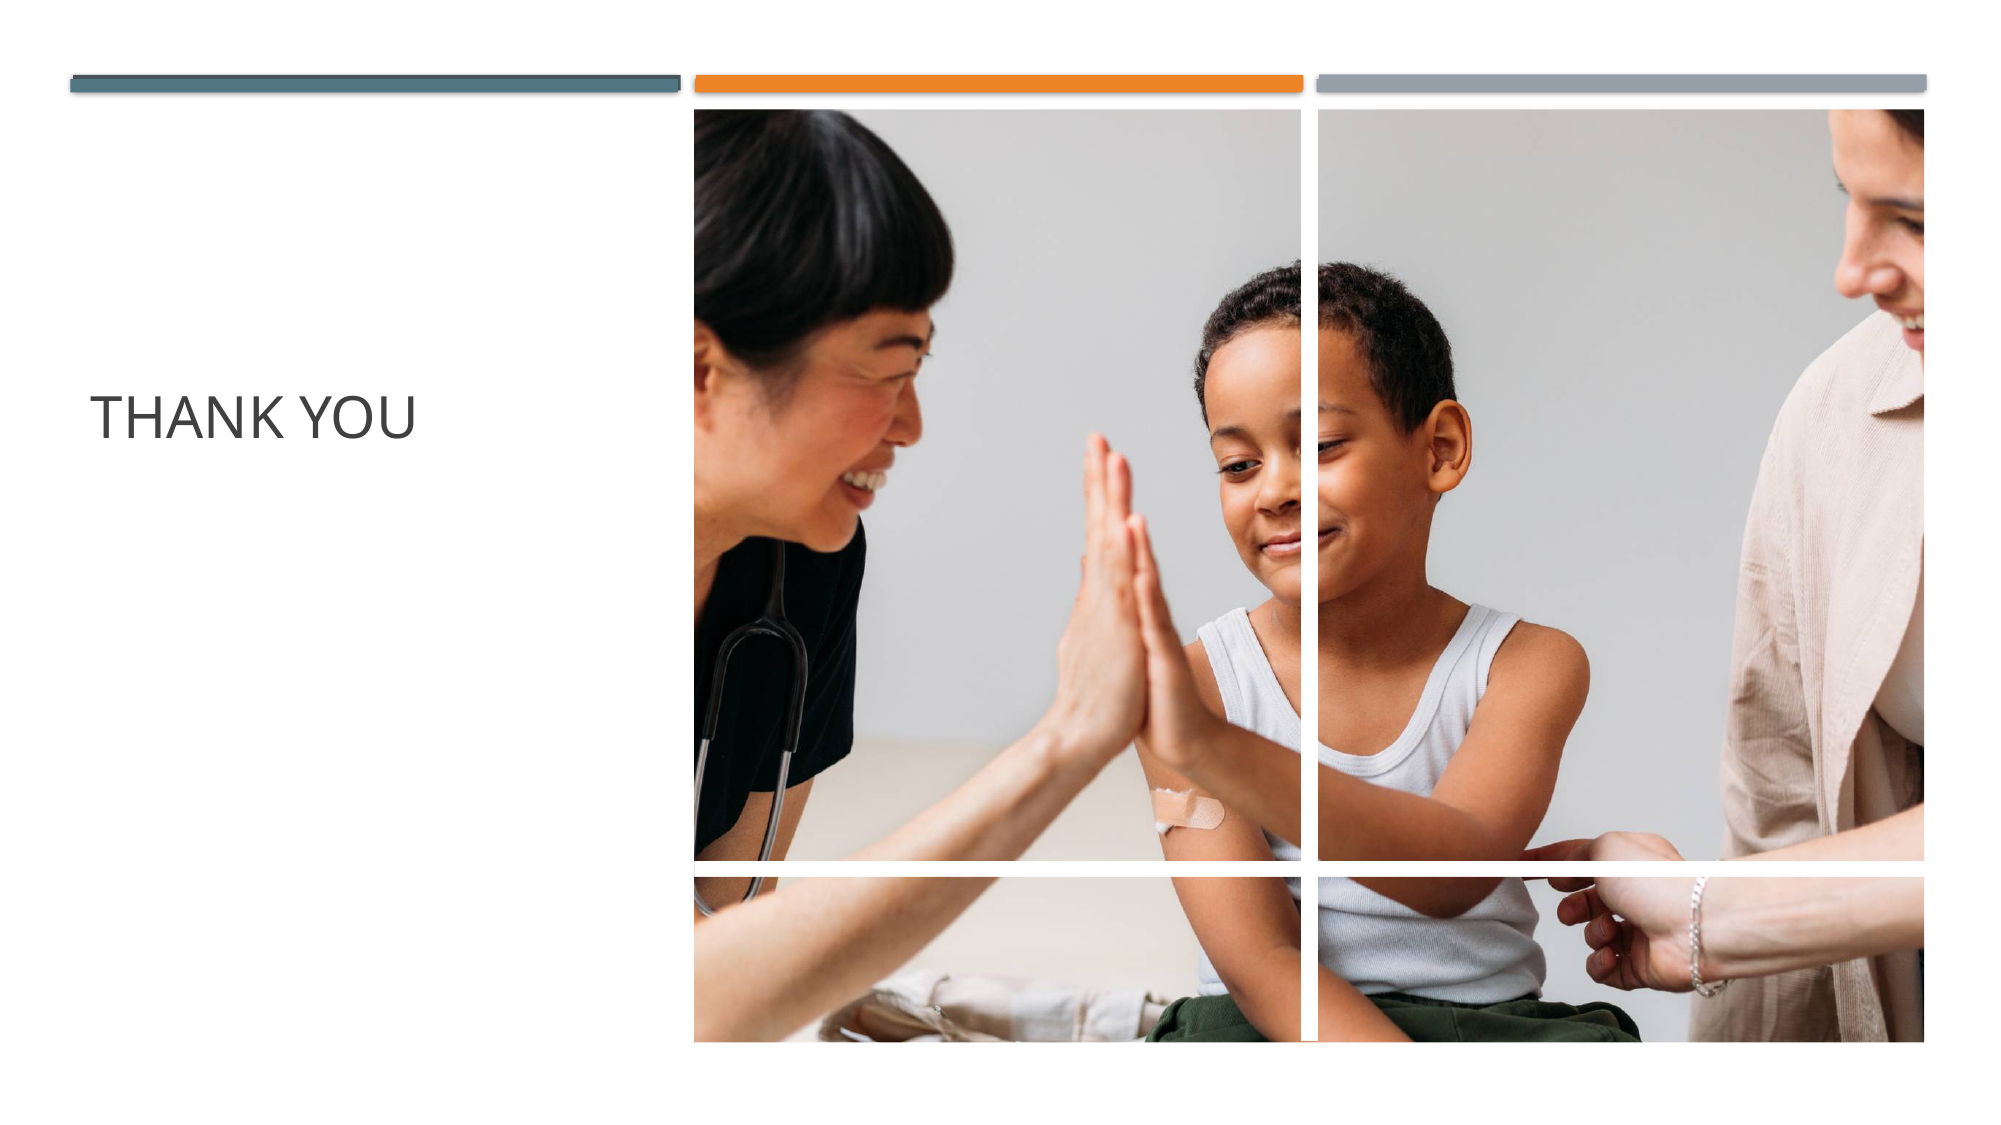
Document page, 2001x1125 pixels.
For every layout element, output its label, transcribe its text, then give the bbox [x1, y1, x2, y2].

picture [693, 108, 1925, 1043]
title Thank you [75, 109, 679, 459]
